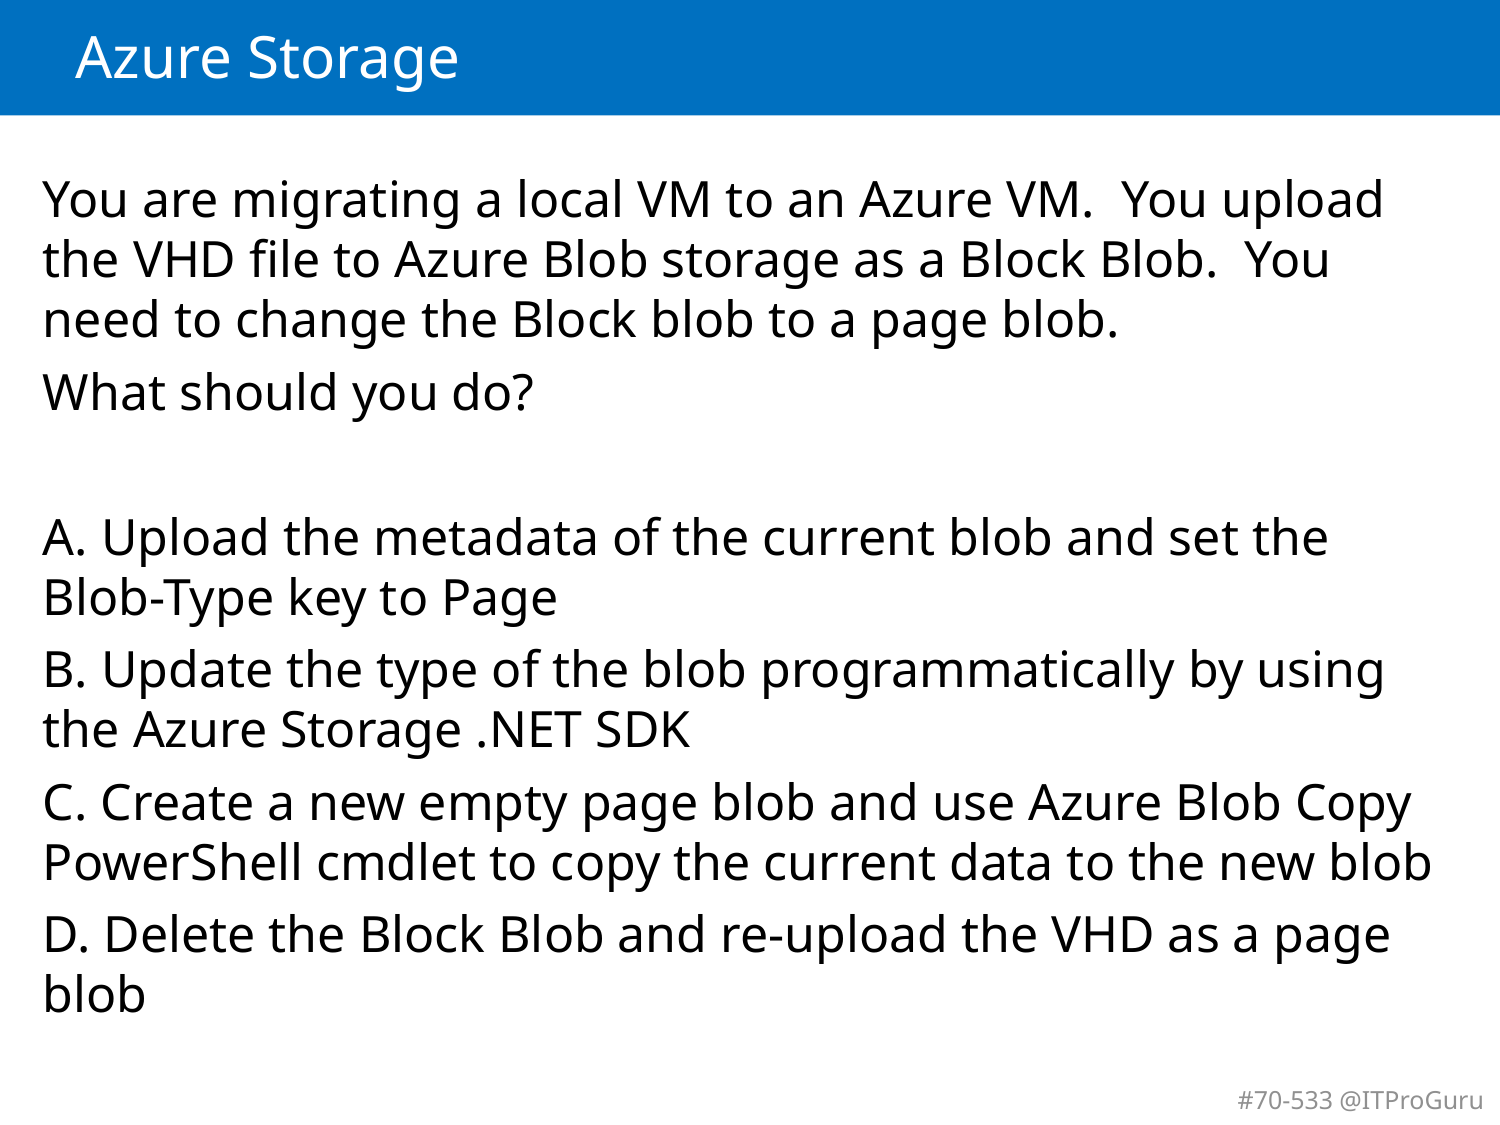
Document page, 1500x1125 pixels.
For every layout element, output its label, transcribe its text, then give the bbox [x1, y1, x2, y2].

title Azure Storage [75, 0, 1351, 122]
list You are migrating a local VM to an Azure VM. You upload the VHD file to Azure Blob storage as a Block Blob. You need to change the Block blob to a page blob. What should you do? A. Upload the metadata of the current blob and set the Blob-Type key to Page B. Update the type of the blob programmatically by using the Azure Storage .NET SDK C. Create a new empty page blob and use Azure Blob Copy PowerShell cmdlet to copy the current data to the new blob D. Delete the Block Blob and re-upload the VHD as a page blob [42, 167, 1450, 1013]
